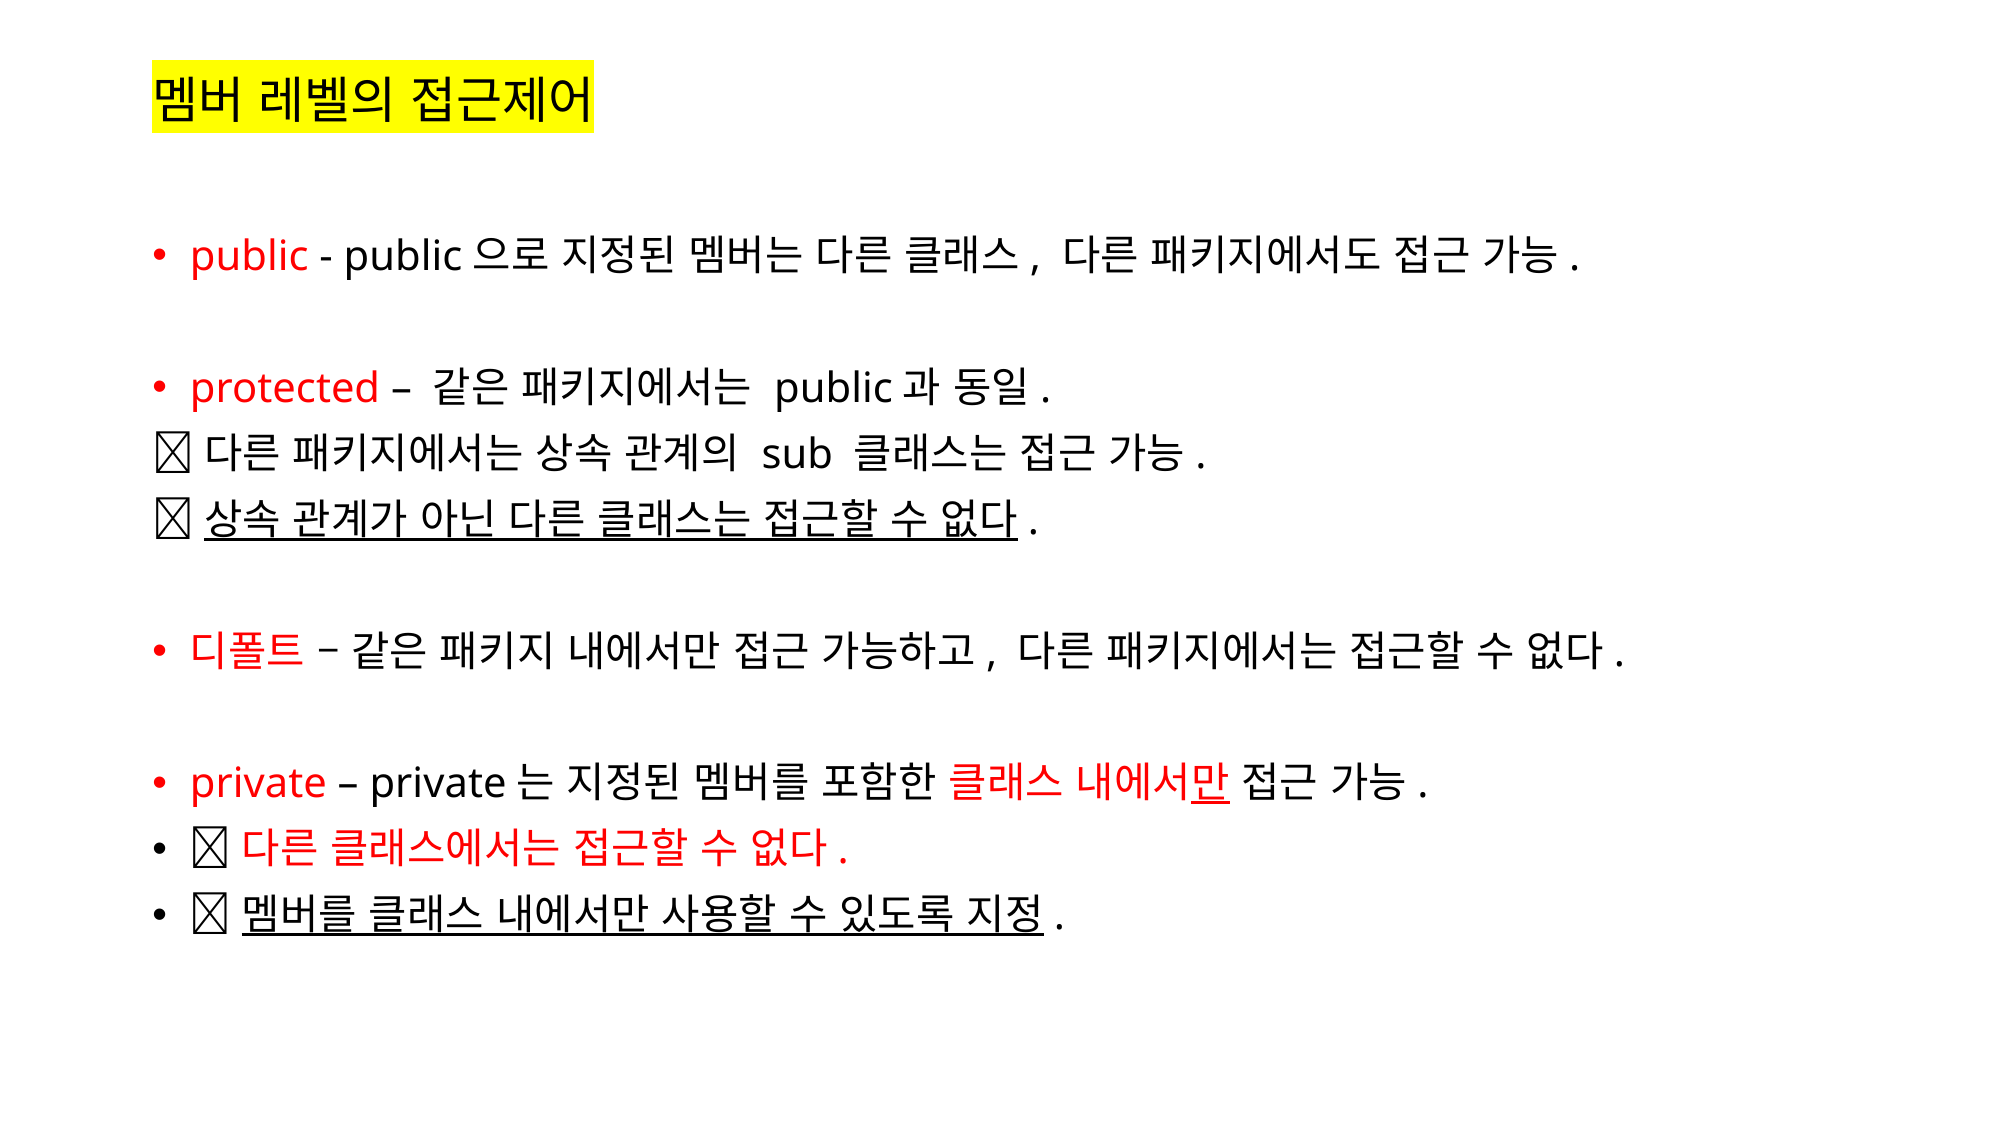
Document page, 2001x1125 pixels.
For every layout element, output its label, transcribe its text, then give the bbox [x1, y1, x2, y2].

title 멤버 레벨의 접근제어 [137, 47, 1863, 156]
list public - public으로 지정된 멤버는 다른 클래스, 다른 패키지에서도 접근 가능. protected – 같은 패키지에서는 public과 동일. 다른 패키지에서는 상속 관계의 sub 클래스는 접근 가능. 상속 관계가 아닌 다른 클래스는 접근할 수 없다. 디폴트 – 같은 패키지 내에서만 접근 가능하고, 다른 패키지에서는 접근할 수 없다. private – private는 지정된 멤버를 포함한 클래스 내에서만 접근 가능. 다른 클래스에서는 접근할 수 없다. 멤버를 클래스 내에서만 사용할 수 있도록 지정. [137, 156, 1863, 1070]
